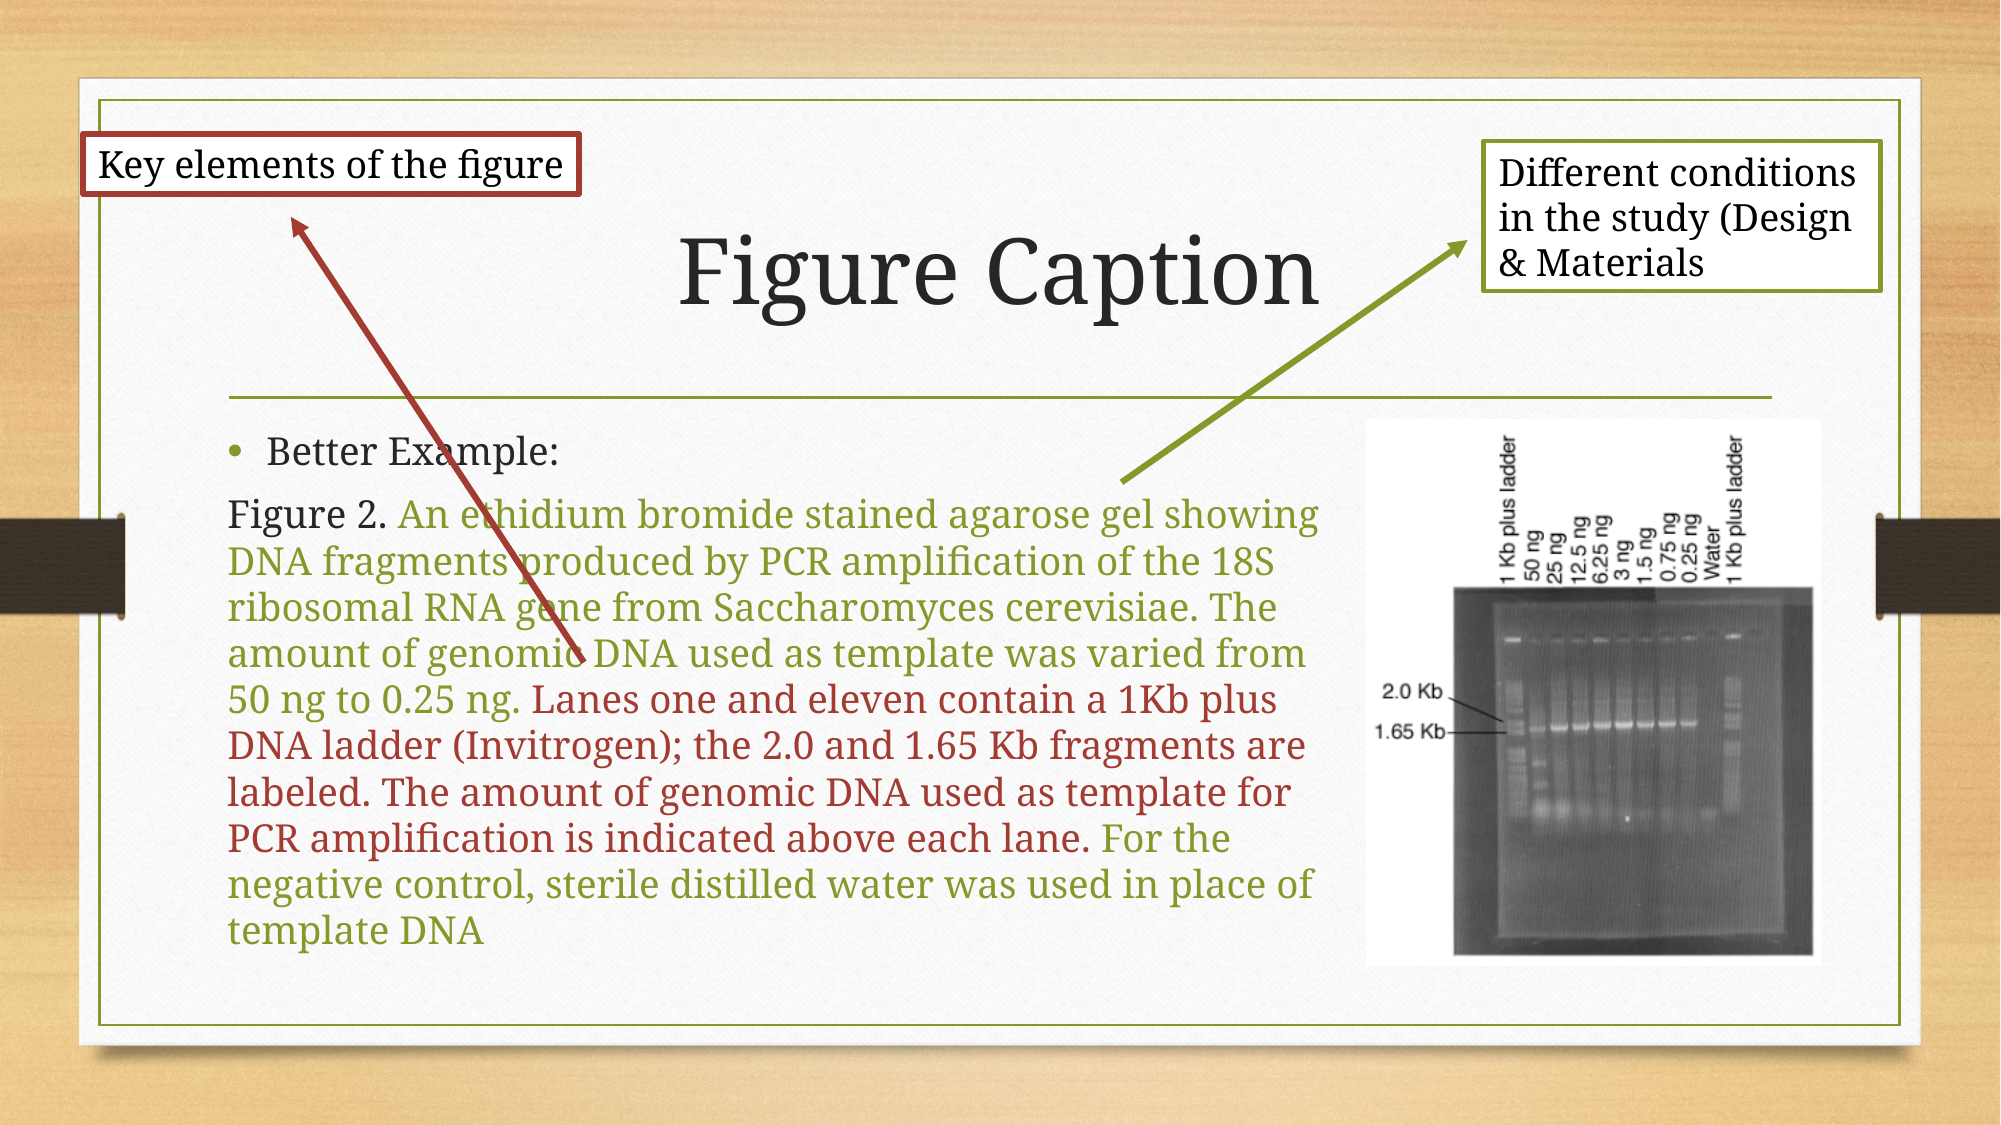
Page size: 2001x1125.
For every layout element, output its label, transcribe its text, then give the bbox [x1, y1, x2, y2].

list Better Example: Figure 2. An ethidium bromide stained agarose gel showing DNA fragments produced by PCR amplification of the 18S ribosomal RNA gene from Saccharomyces cerevisiae. The amount of genomic DNA used as template was varied from 50 ng to 0.25 ng. Lanes one and eleven contain a 1Kb plus DNA ladder (Invitrogen); the 2.0 and 1.65 Kb fragments are labeled. The amount of genomic DNA used as template for PCR amplification is indicated above each lane. For the negative control, sterile distilled water was used in place of template DNA [212, 419, 1365, 964]
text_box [290, 216, 585, 663]
picture [0, 0, 2001, 1125]
title Figure Caption [212, 161, 1788, 375]
text_box Different conditions in the study (Design & Materials [1483, 140, 1882, 292]
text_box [1121, 239, 1468, 483]
text_box Key elements of the figure [82, 133, 580, 195]
